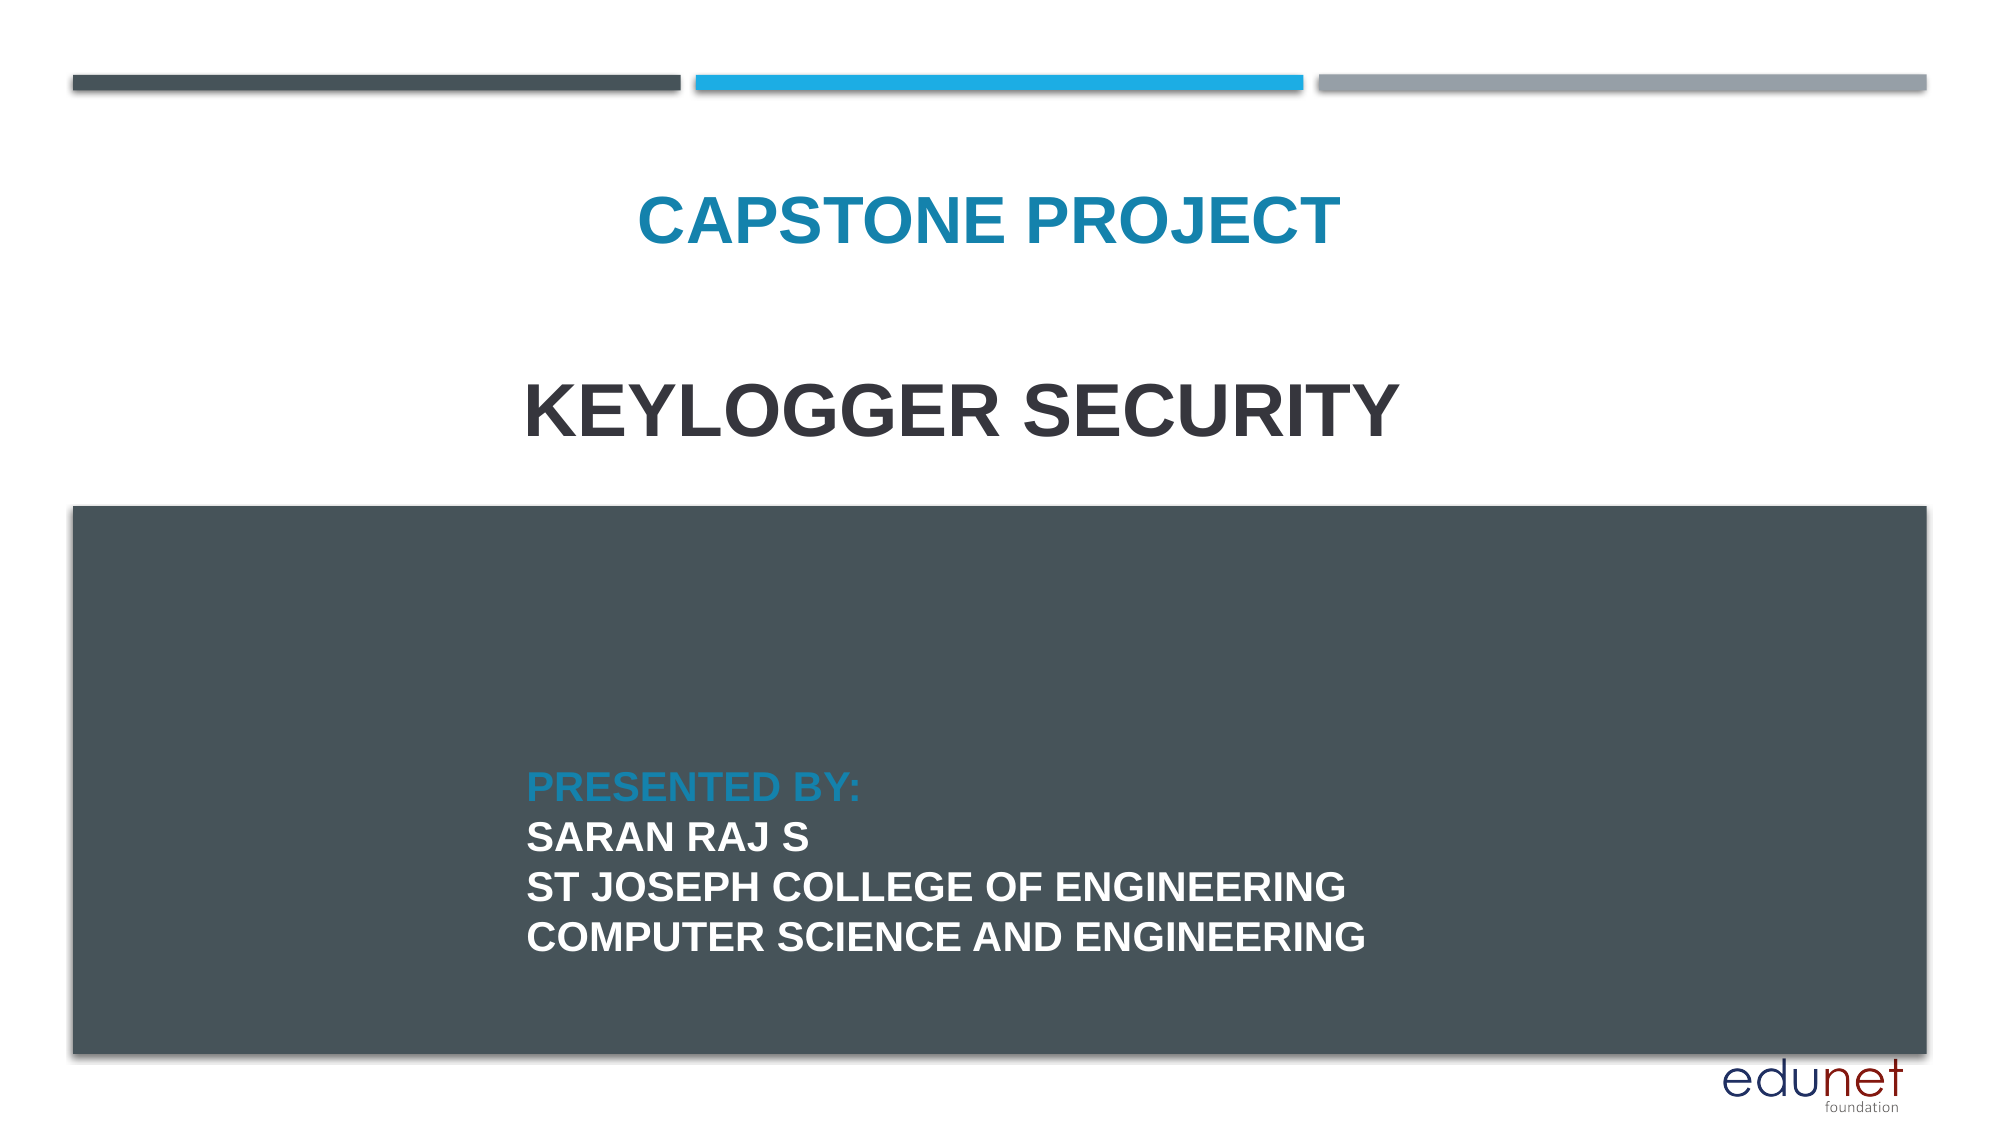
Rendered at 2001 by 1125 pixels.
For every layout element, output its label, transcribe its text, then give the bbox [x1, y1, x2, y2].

text_box PRESENTED BY: SARAN RAJ S ST JOSEPH COLLEGE OF ENGINEERING COMPUTER SCIENCE AND ENGINEERING [511, 752, 1821, 968]
text_box CAPSTONE PROJECT [0, 169, 2000, 265]
title KEYLOGGER SECURITY [222, 298, 1723, 460]
picture [1719, 1056, 1905, 1116]
